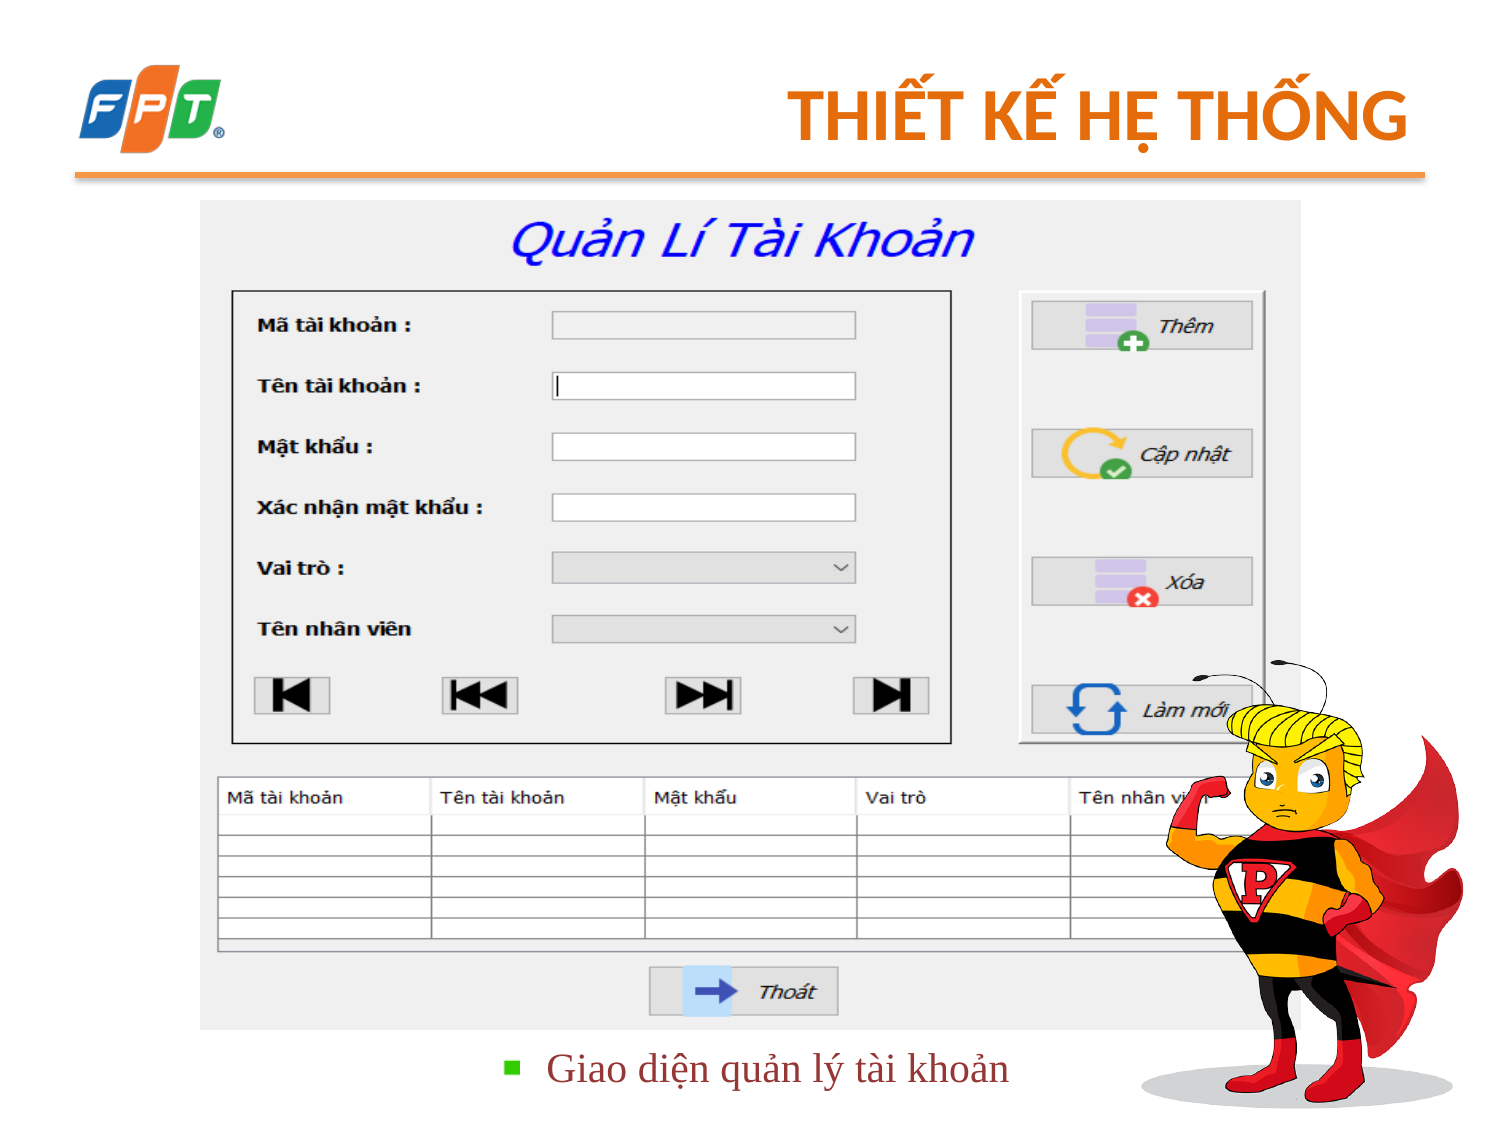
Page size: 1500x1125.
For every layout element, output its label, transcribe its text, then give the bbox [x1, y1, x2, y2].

title Thiết kế hệ thống [262, 24, 1426, 163]
list Giao diện quản lý tài khoản [474, 1038, 1120, 1096]
picture [50, 62, 250, 157]
picture [489, 1051, 520, 1081]
picture [200, 200, 1476, 1125]
